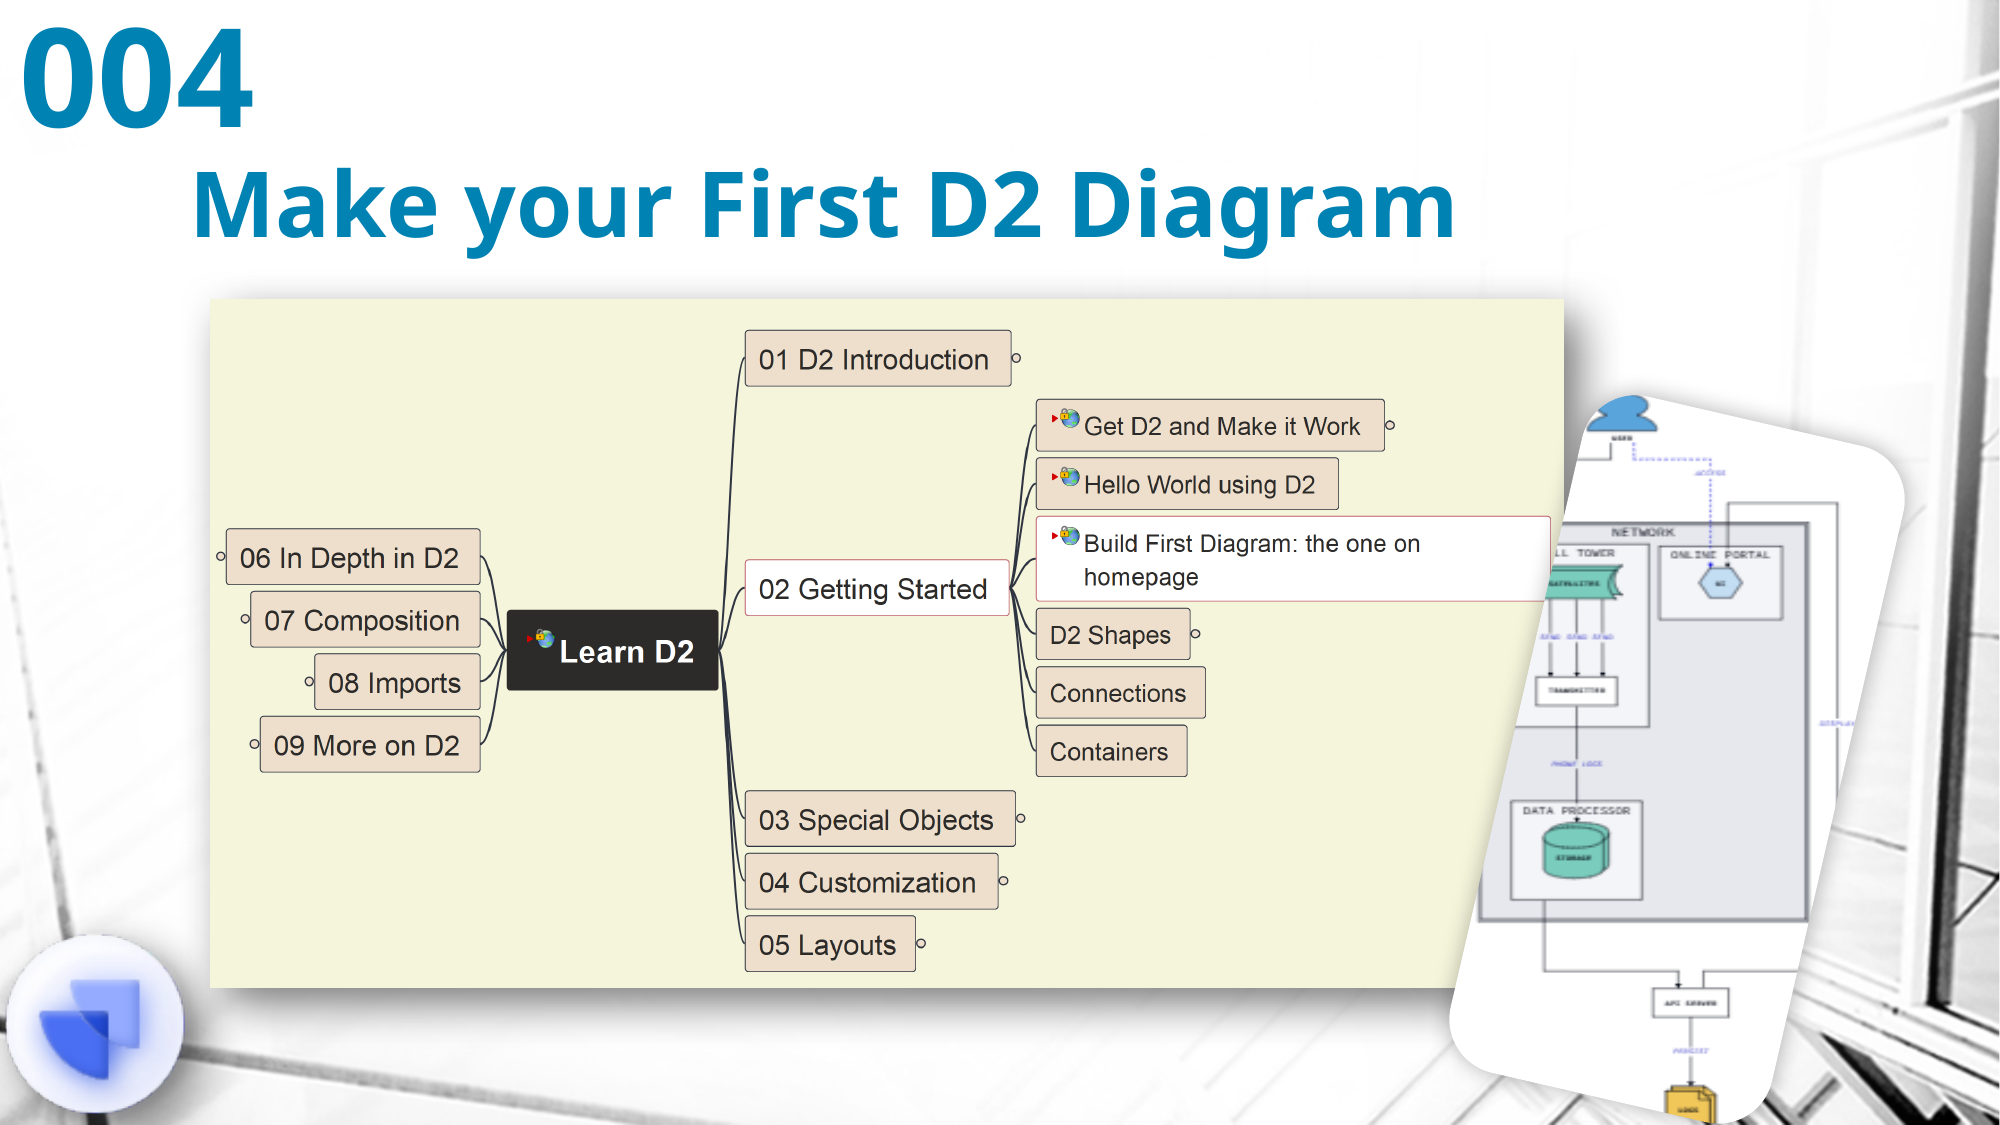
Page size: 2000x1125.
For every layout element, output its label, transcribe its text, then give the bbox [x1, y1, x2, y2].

text_box 004 [0, 0, 275, 175]
picture [0, 0, 2000, 1125]
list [210, 299, 1564, 988]
title Make your First D2 Diagram [174, 87, 1600, 263]
